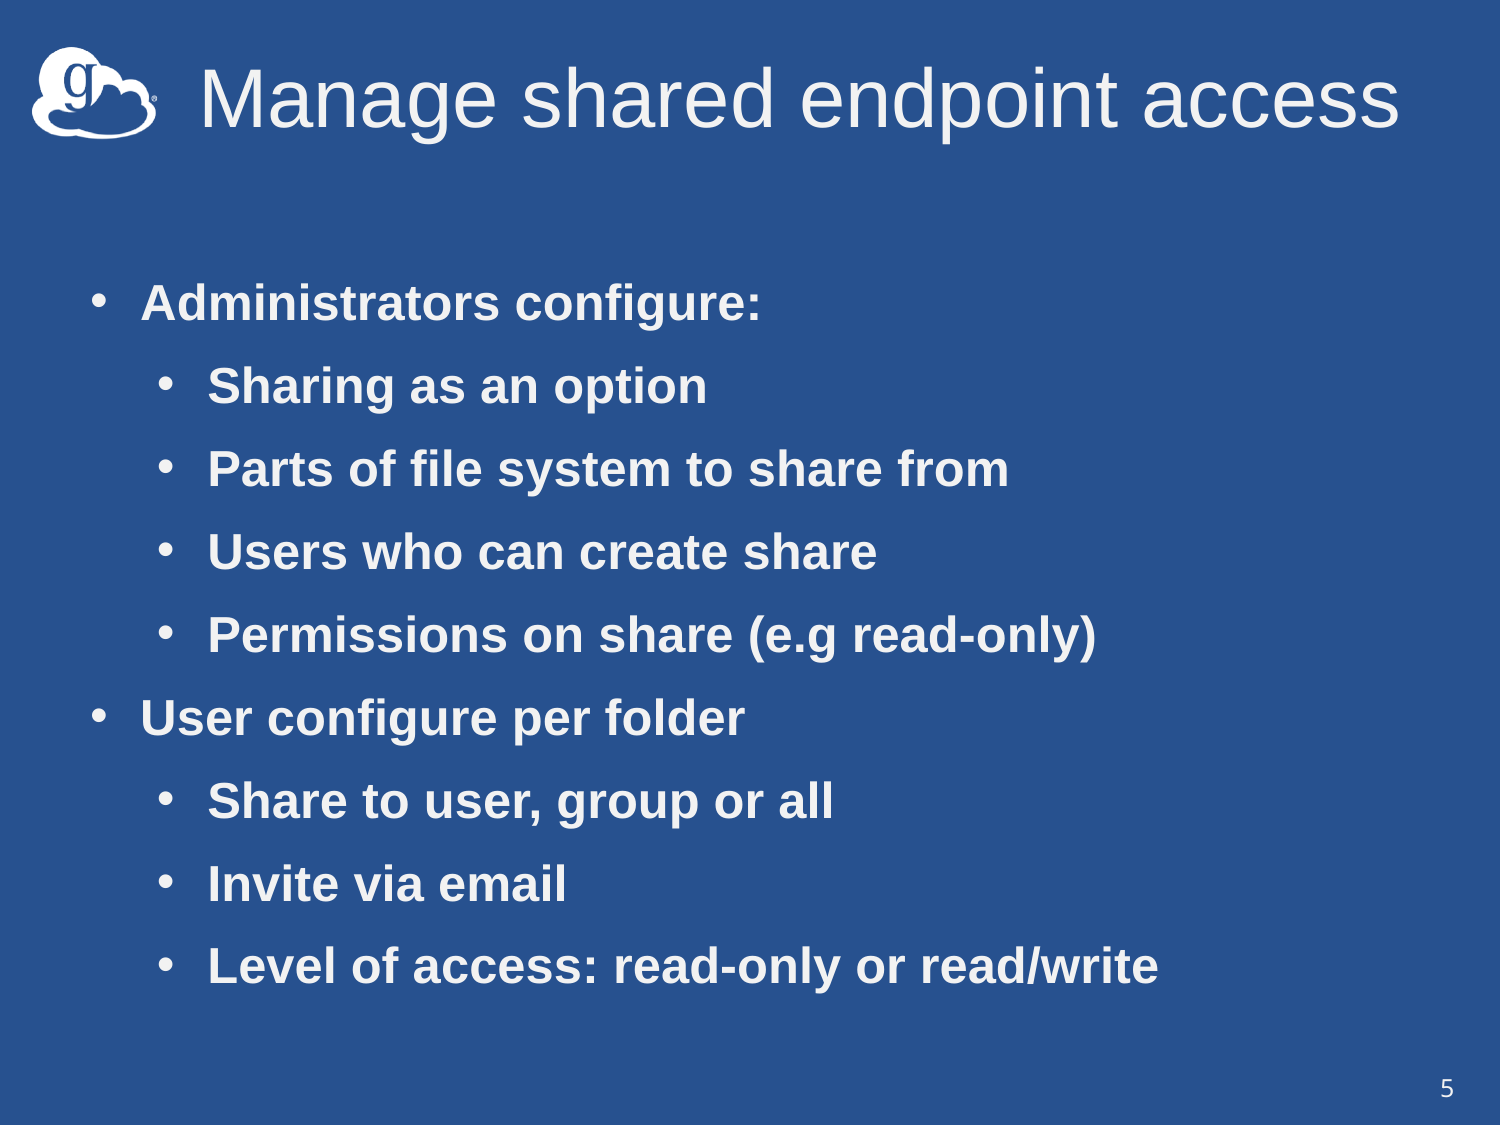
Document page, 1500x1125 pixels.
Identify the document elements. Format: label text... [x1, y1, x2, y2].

slide_number 5 [1411, 1067, 1484, 1112]
text_box Administrators configure: Sharing as an option Parts of file system to share from Users who can create share Permissions on share (e.g read-only) User configure per folder Share to user, group or all Invite via email Level of access: read-only or read/write [74, 262, 1425, 1005]
picture [27, 44, 160, 143]
title Manage shared endpoint access [183, 0, 1500, 188]
